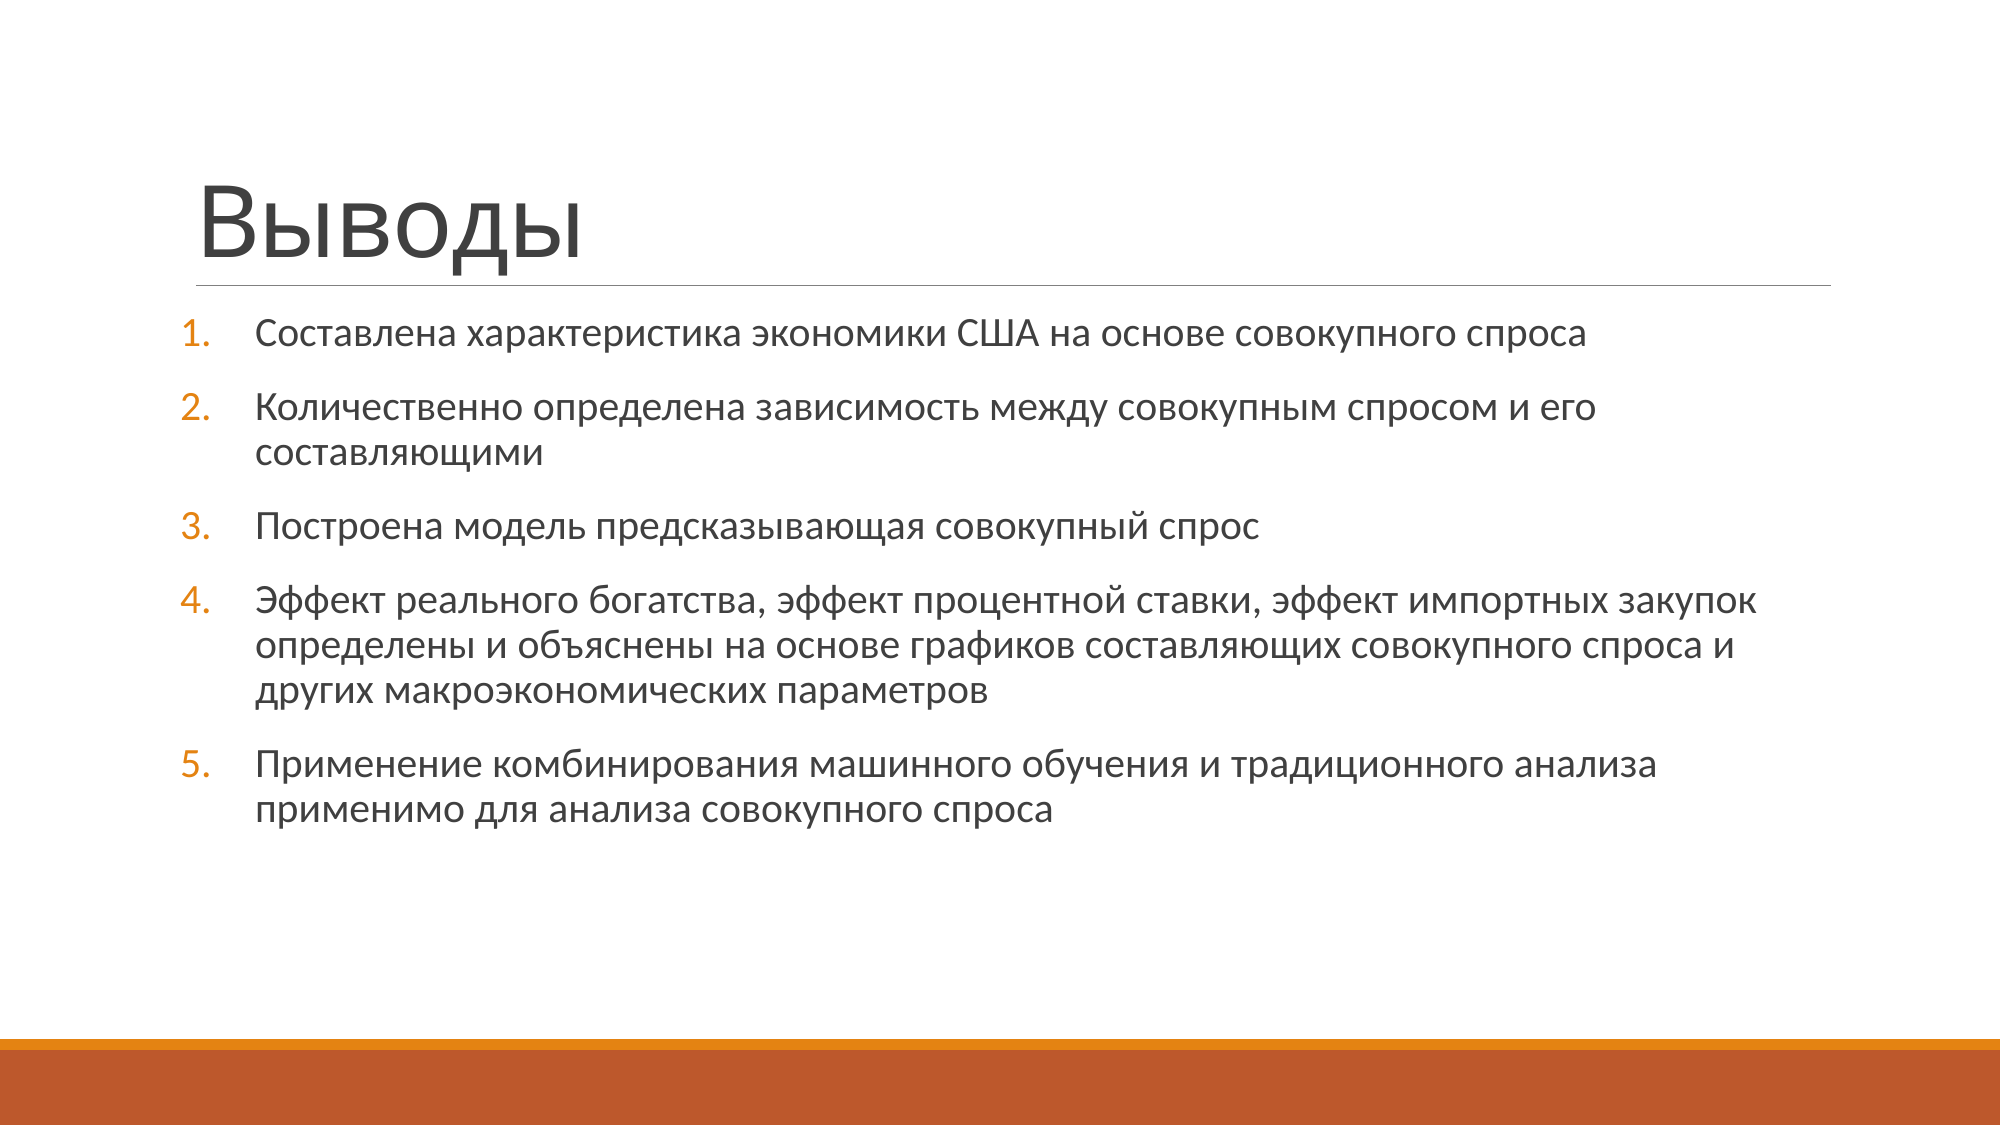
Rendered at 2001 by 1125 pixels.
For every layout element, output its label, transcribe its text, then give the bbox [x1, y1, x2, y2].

title Выводы [180, 47, 1830, 285]
list Составлена характеристика экономики США на основе совокупного спроса Количественно определена зависимость между совокупным спросом и его составляющими Построена модель предсказывающая совокупный спрос Эффект реального богатства, эффект процентной ставки, эффект импортных закупок определены и объяснены на основе графиков составляющих совокупного спроса и других макроэкономических параметров Применение комбинирования машинного обучения и традиционного анализа применимо для анализа совокупного спроса [180, 302, 1830, 963]
